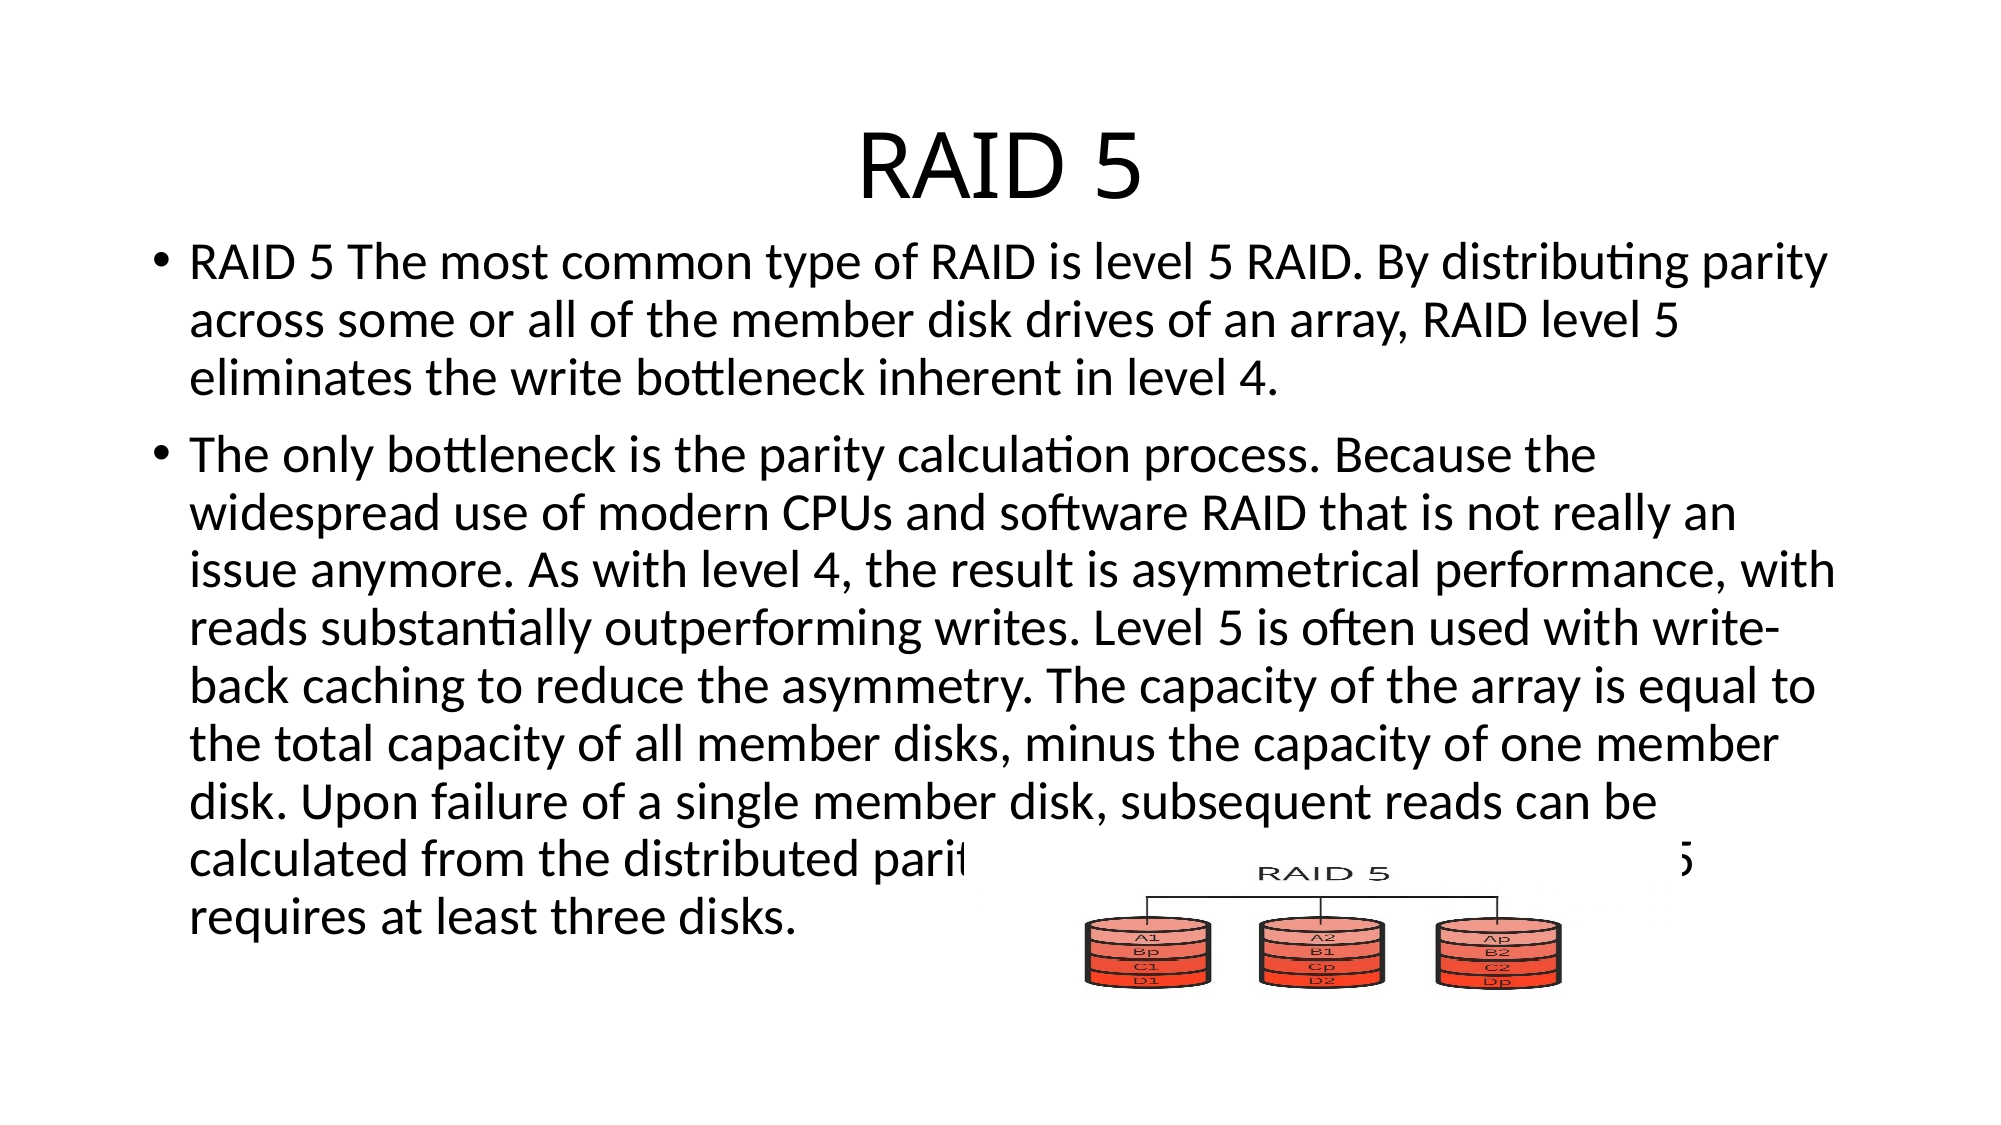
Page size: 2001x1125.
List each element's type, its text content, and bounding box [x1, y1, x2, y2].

list RAID 5 The most common type of RAID is level 5 RAID. By distributing parity across some or all of the member disk drives of an array, RAID level 5 eliminates the write bottleneck inherent in level 4. The only bottleneck is the parity calculation process. Because the widespread use of modern CPUs and software RAID that is not really an issue anymore. As with level 4, the result is asymmetrical performance, with reads substantially outperforming writes. Level 5 is often used with write-back caching to reduce the asymmetry. The capacity of the array is equal to the total capacity of all member disks, minus the capacity of one member disk. Upon failure of a single member disk, subsequent reads can be calculated from the distributed parity such that no data is lost. RAID 5 requires at least three disks. [137, 225, 1863, 962]
title RAID 5 [137, 59, 1863, 225]
picture [964, 834, 1682, 1024]
